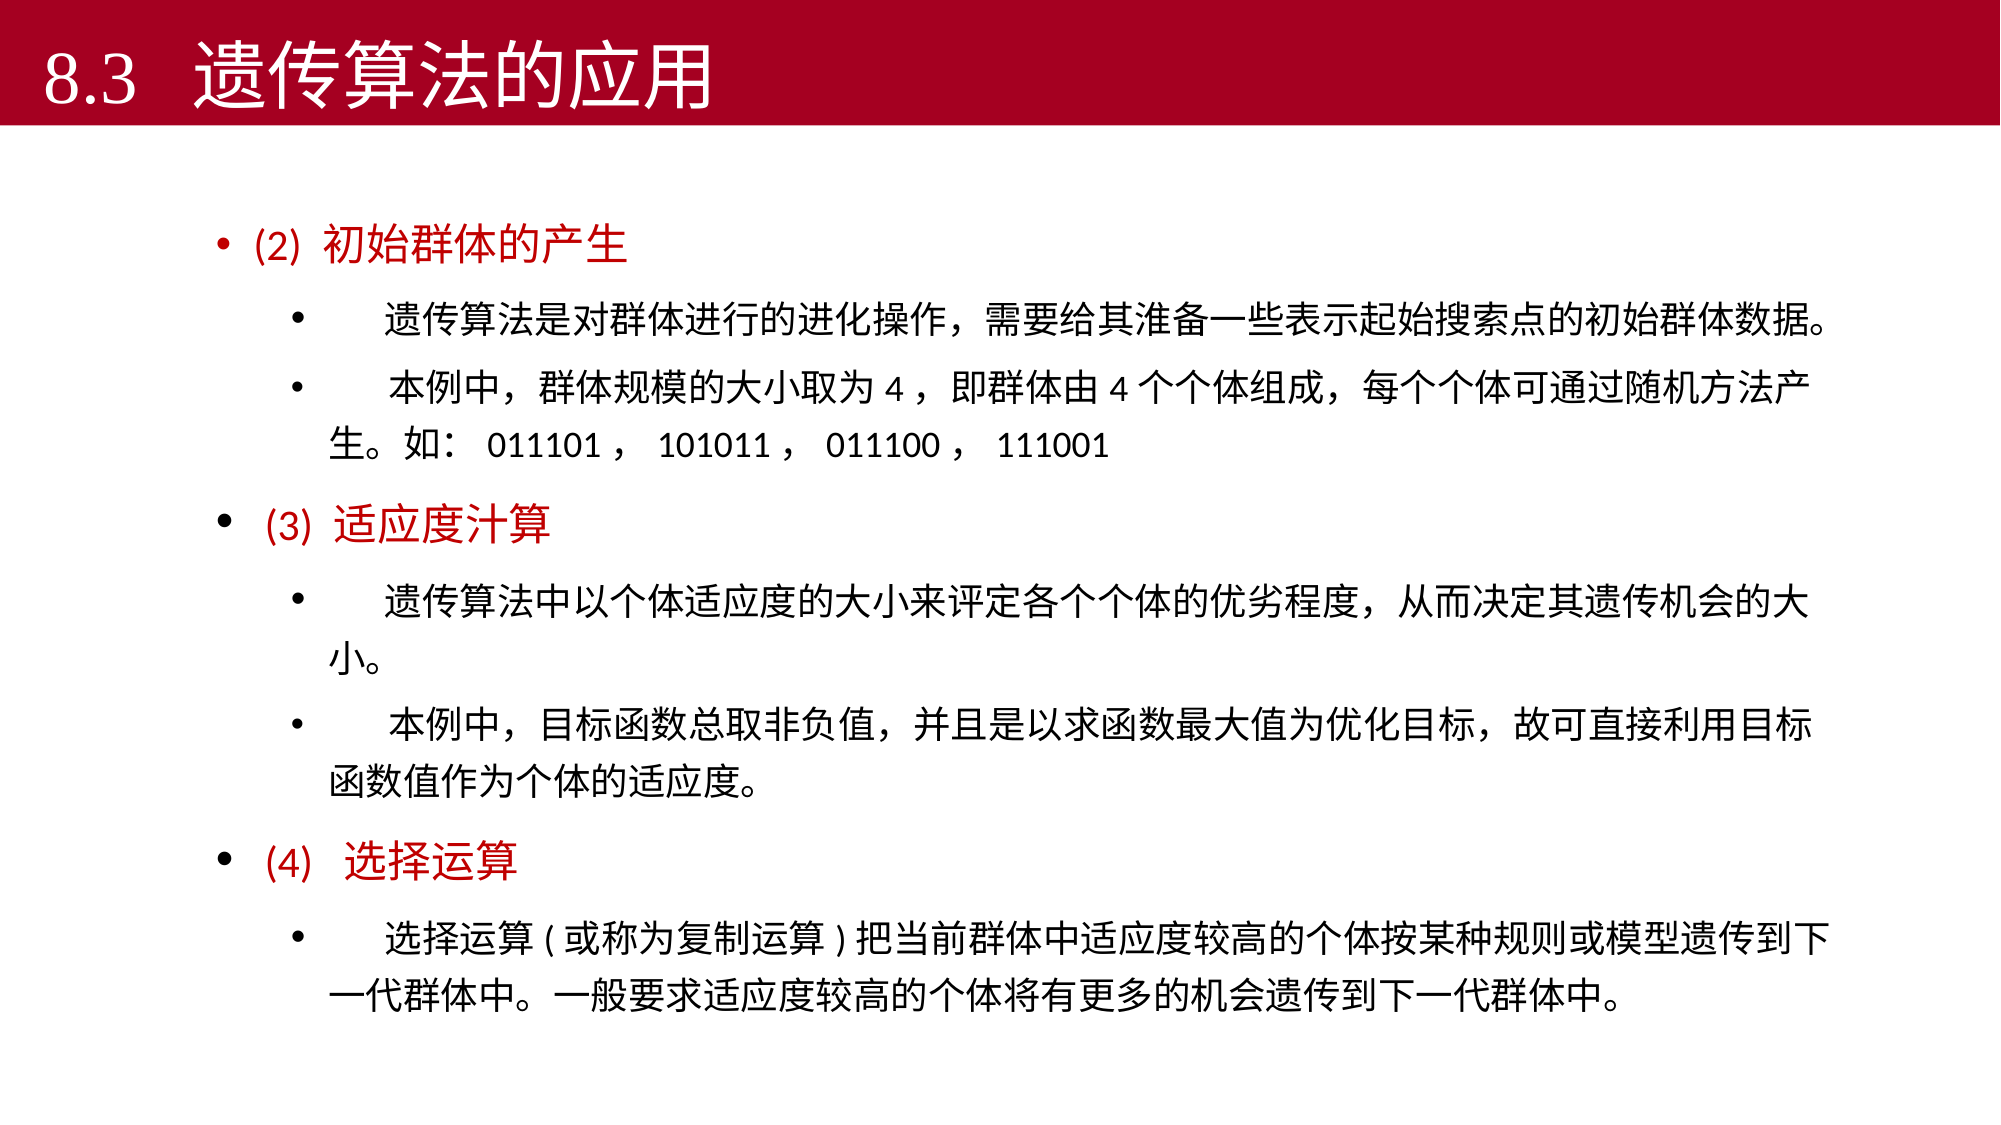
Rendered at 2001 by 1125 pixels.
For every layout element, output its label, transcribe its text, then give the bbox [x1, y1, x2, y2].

list (2) 初始群体的产生 遗传算法是对群体进行的进化操作，需要给其淮备一些表示起始搜索点的初始群体数据。 本例中，群体规模的大小取为4，即群体由4个个体组成，每个个体可通过随机方法产生。如：011101，101011，011100，111001 (3) 适应度汁算 遗传算法中以个体适应度的大小来评定各个个体的优劣程度，从而决定其遗传机会的大小。 本例中，目标函数总取非负值，并且是以求函数最大值为优化目标，故可直接利用目标函数值作为个体的适应度。 (4) 选择运算 选择运算(或称为复制运算)把当前群体中适应度较高的个体按某种规则或模型遗传到下一代群体中。一般要求适应度较高的个体将有更多的机会遗传到下一代群体中。 [125, 196, 1851, 1041]
text_box 8.3 遗传算法的应用 [0, 0, 2000, 126]
